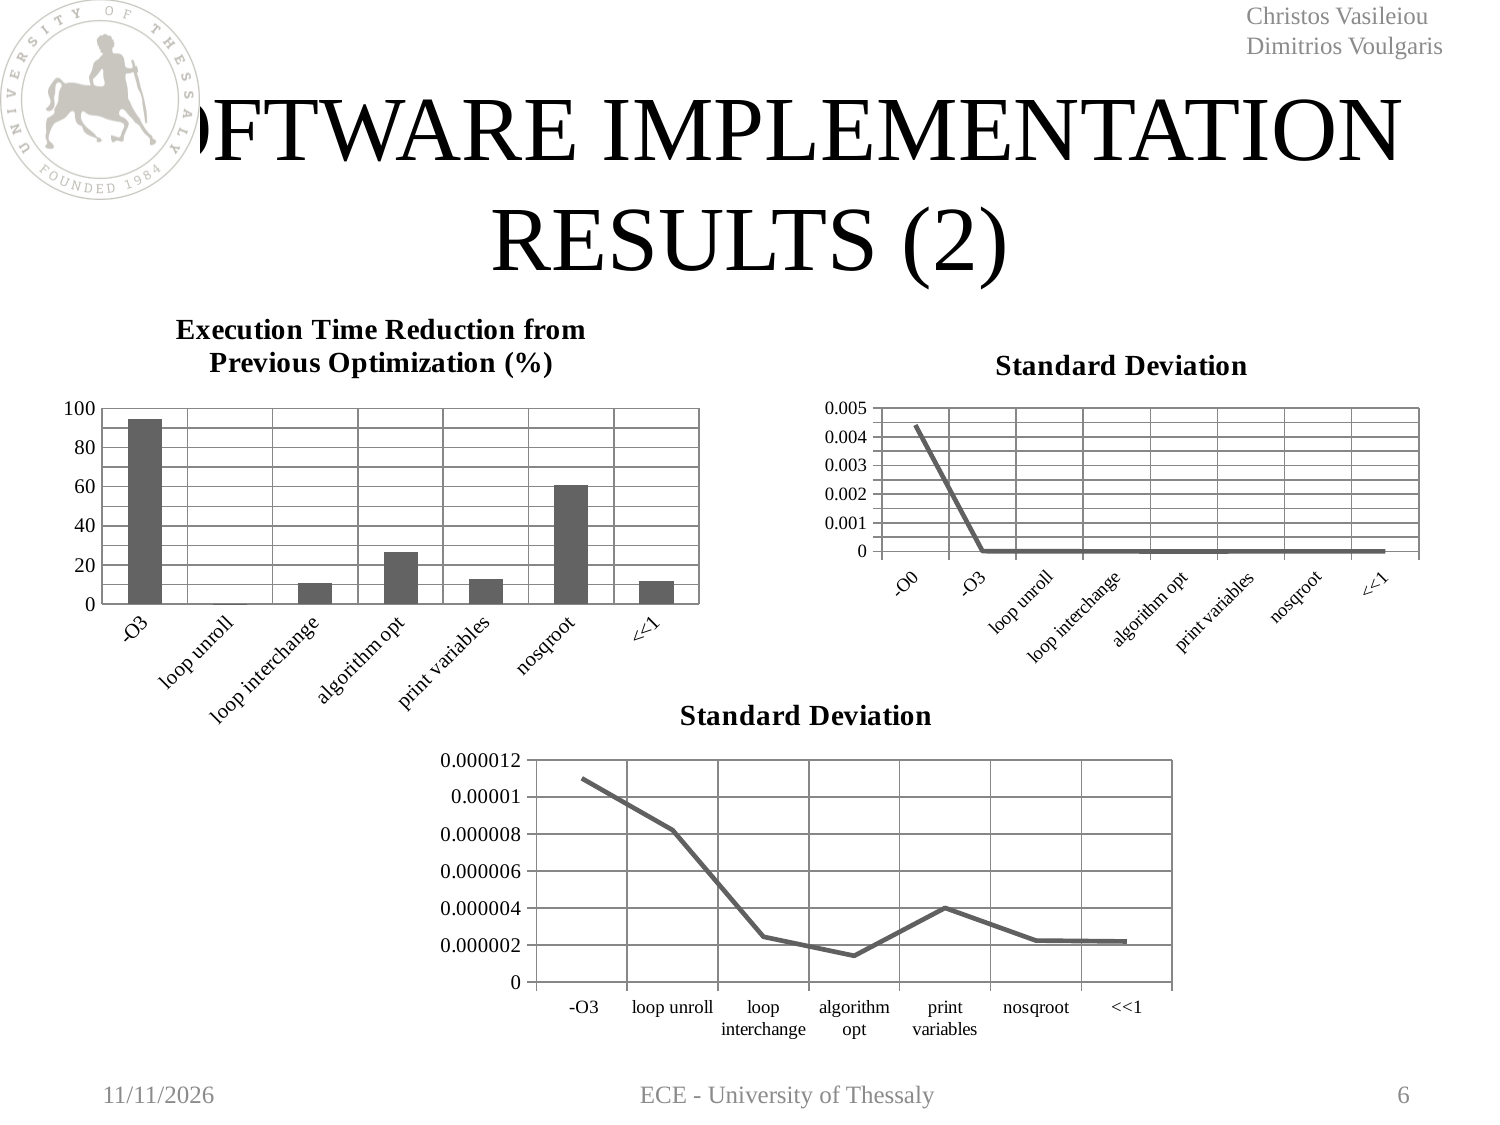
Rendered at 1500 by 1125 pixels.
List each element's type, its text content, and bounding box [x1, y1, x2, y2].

slide_number 6 [1074, 1063, 1425, 1123]
title Software Implementation Results (2) [75, 45, 1425, 313]
chart [49, 287, 1432, 1049]
slide_number Christos Vasileiou Dimitrios Voulgaris [1231, 0, 1494, 60]
text_box ECE - University of Thessaly [624, 1063, 963, 1124]
text_box 24-Jun-19 [87, 1063, 238, 1124]
picture [0, 0, 201, 201]
